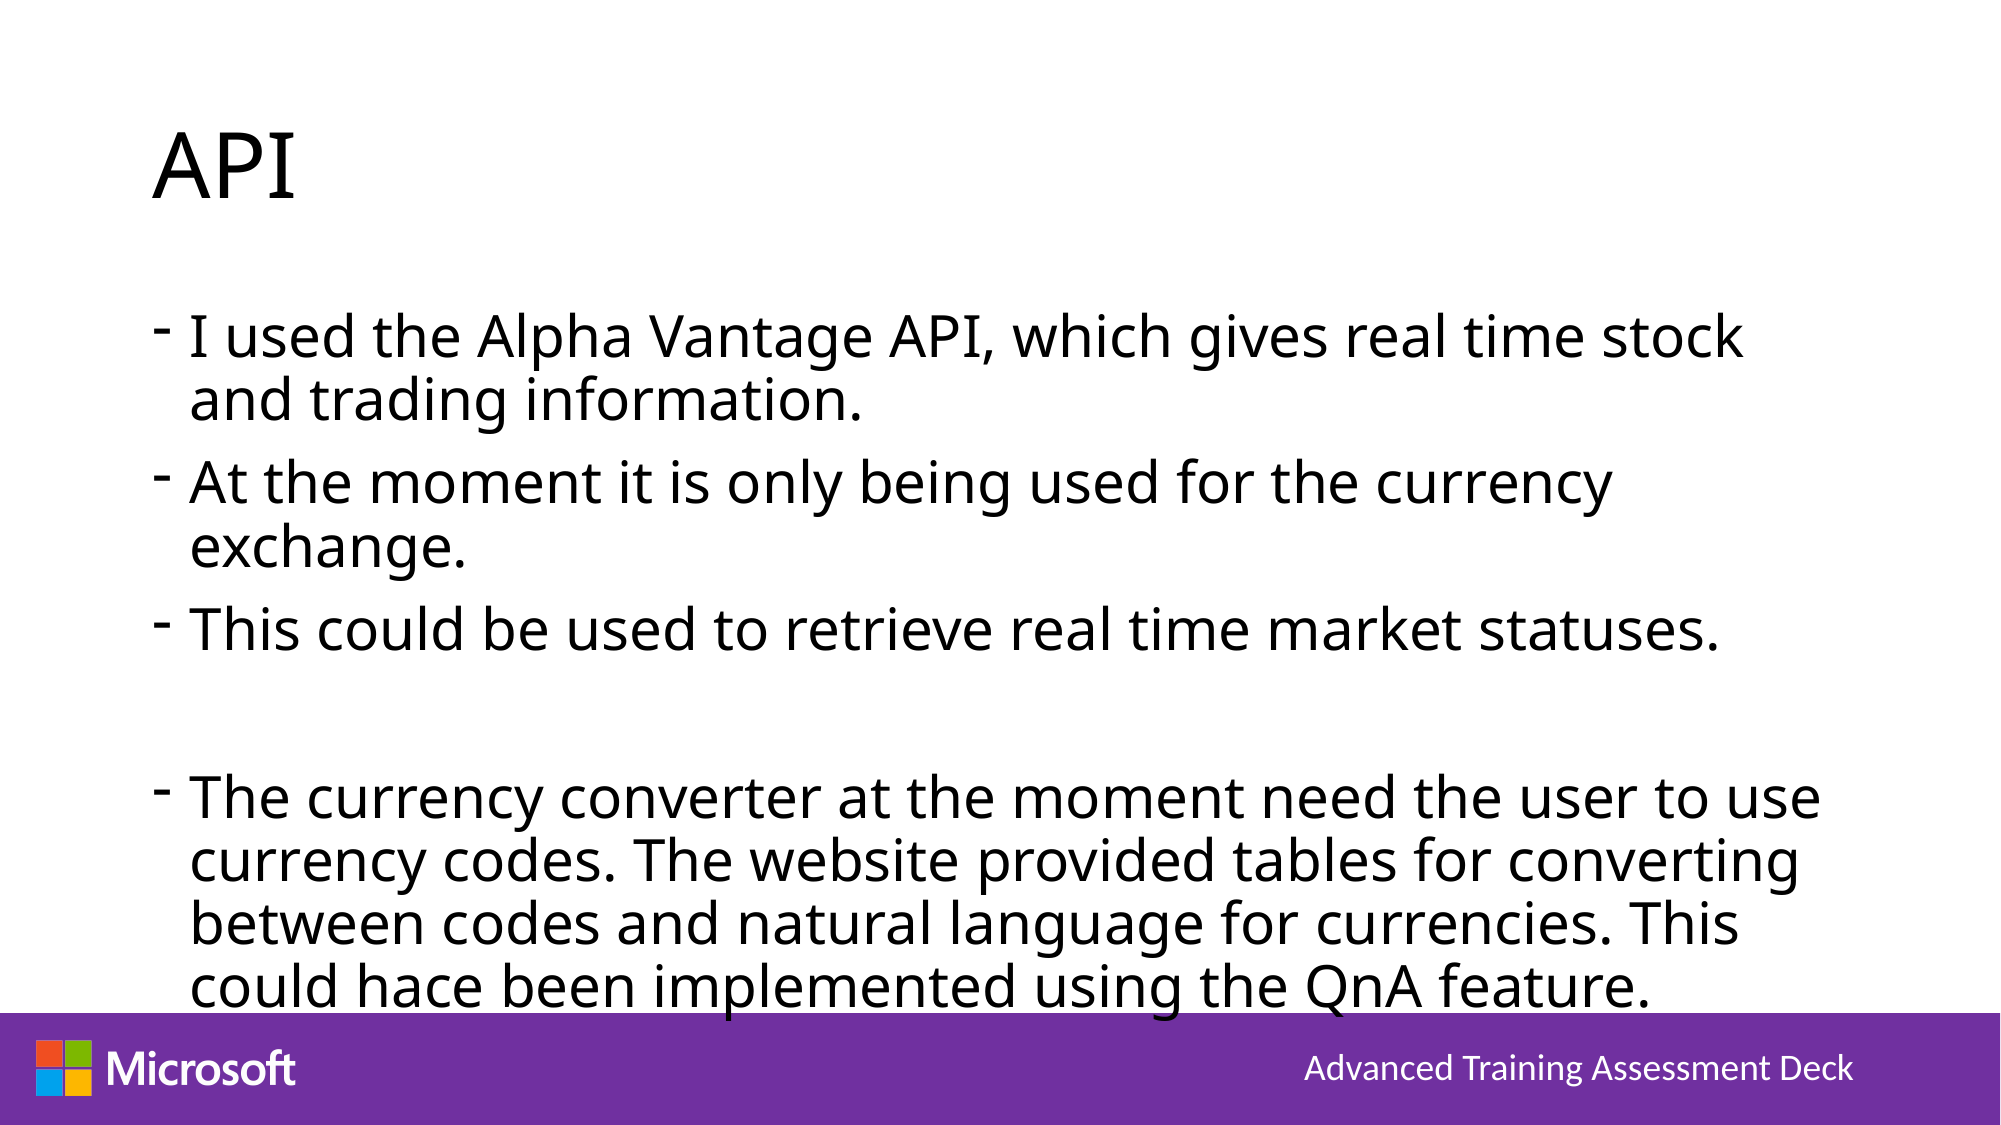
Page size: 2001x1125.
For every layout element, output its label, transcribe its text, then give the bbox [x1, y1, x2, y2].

title API [137, 59, 1863, 278]
picture [0, 1007, 331, 1125]
list I used the Alpha Vantage API, which gives real time stock and trading information. At the moment it is only being used for the currency exchange. This could be used to retrieve real time market statuses. The currency converter at the moment need the user to use currency codes. The website provided tables for converting between codes and natural language for currencies. This could hace been implemented using the QnA feature. [137, 299, 1863, 1014]
